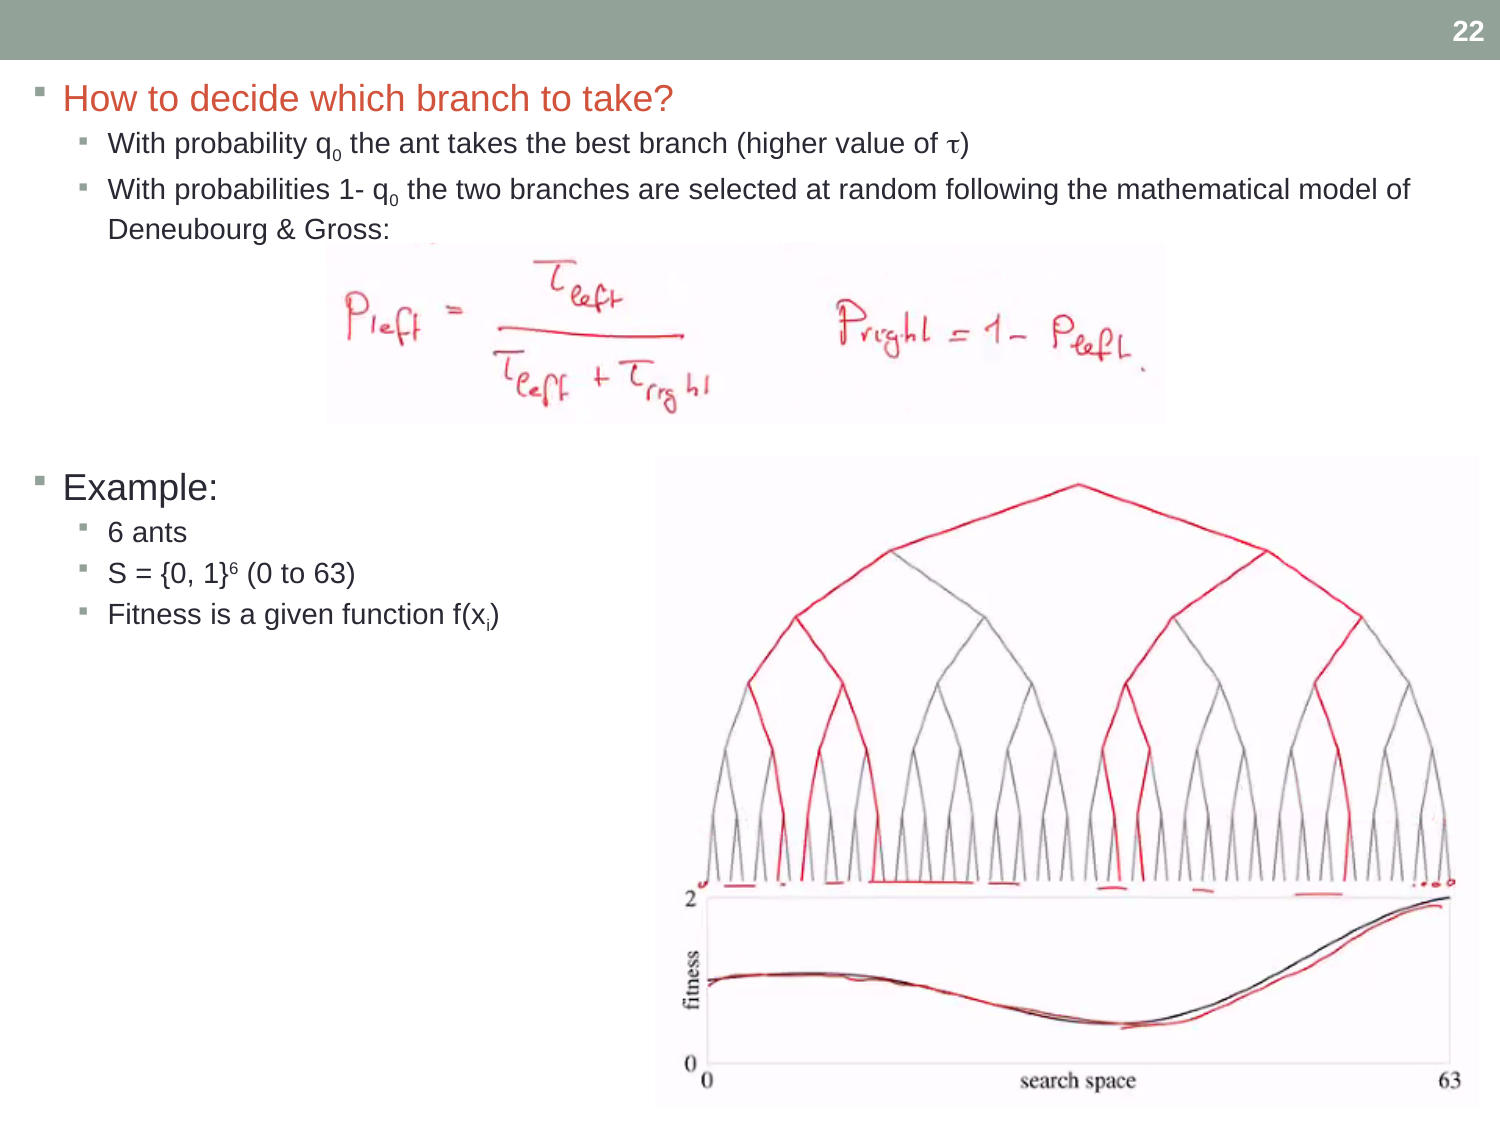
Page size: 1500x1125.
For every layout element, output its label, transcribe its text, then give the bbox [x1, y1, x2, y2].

list How to decide which branch to take? With probability q0 the ant takes the best branch (higher value of t) With probabilities 1- q0 the two branches are selected at random following the mathematical model of Deneubourg & Gross: Example: 6 ants S = {0, 1}6 (0 to 63) Fitness is a given function f(xi) [17, 66, 1483, 1125]
picture [655, 455, 1480, 1107]
picture [326, 243, 1165, 425]
slide_number 22 [1325, 3, 1500, 57]
